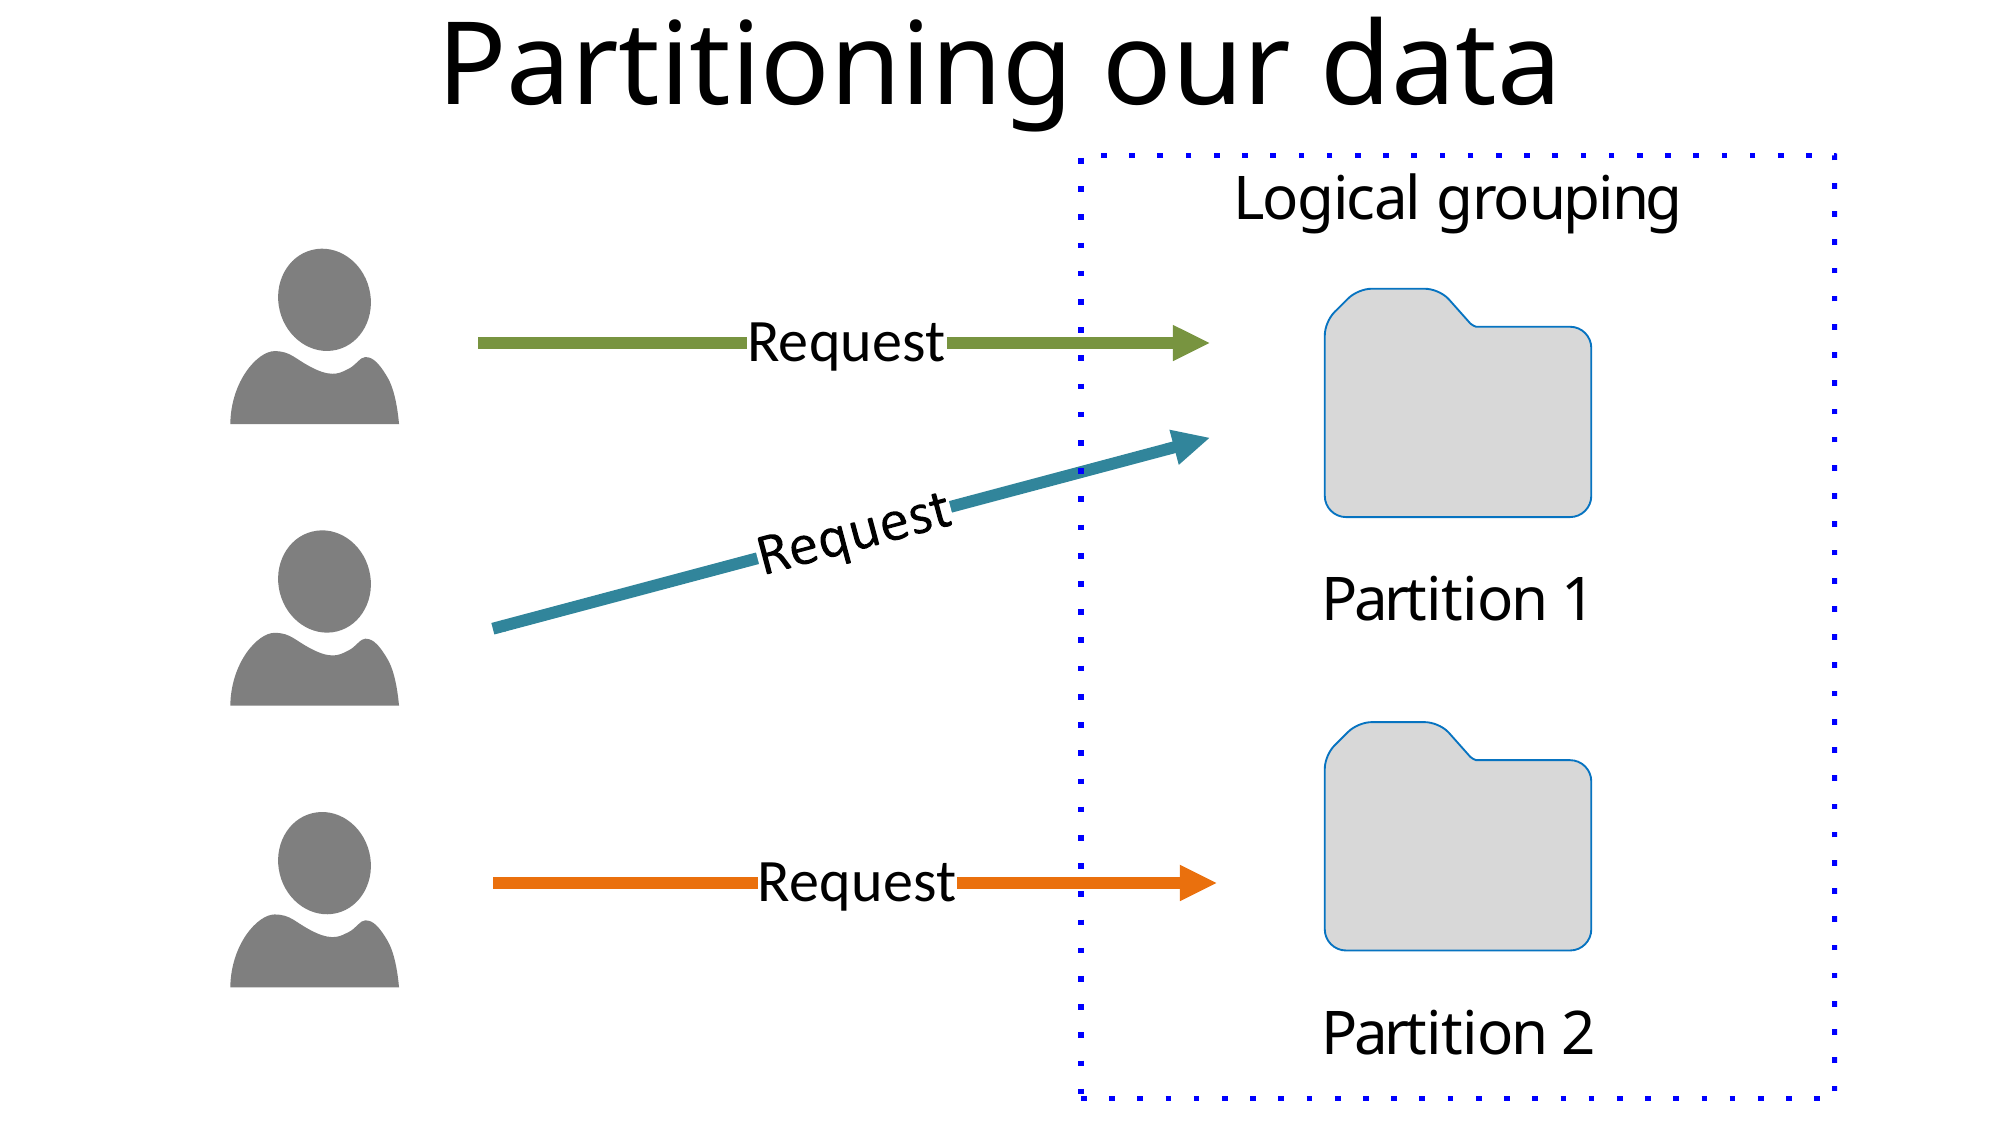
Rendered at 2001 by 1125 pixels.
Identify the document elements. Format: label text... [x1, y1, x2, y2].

title Partitioning our data [249, 0, 1750, 136]
picture [227, 136, 1838, 1102]
